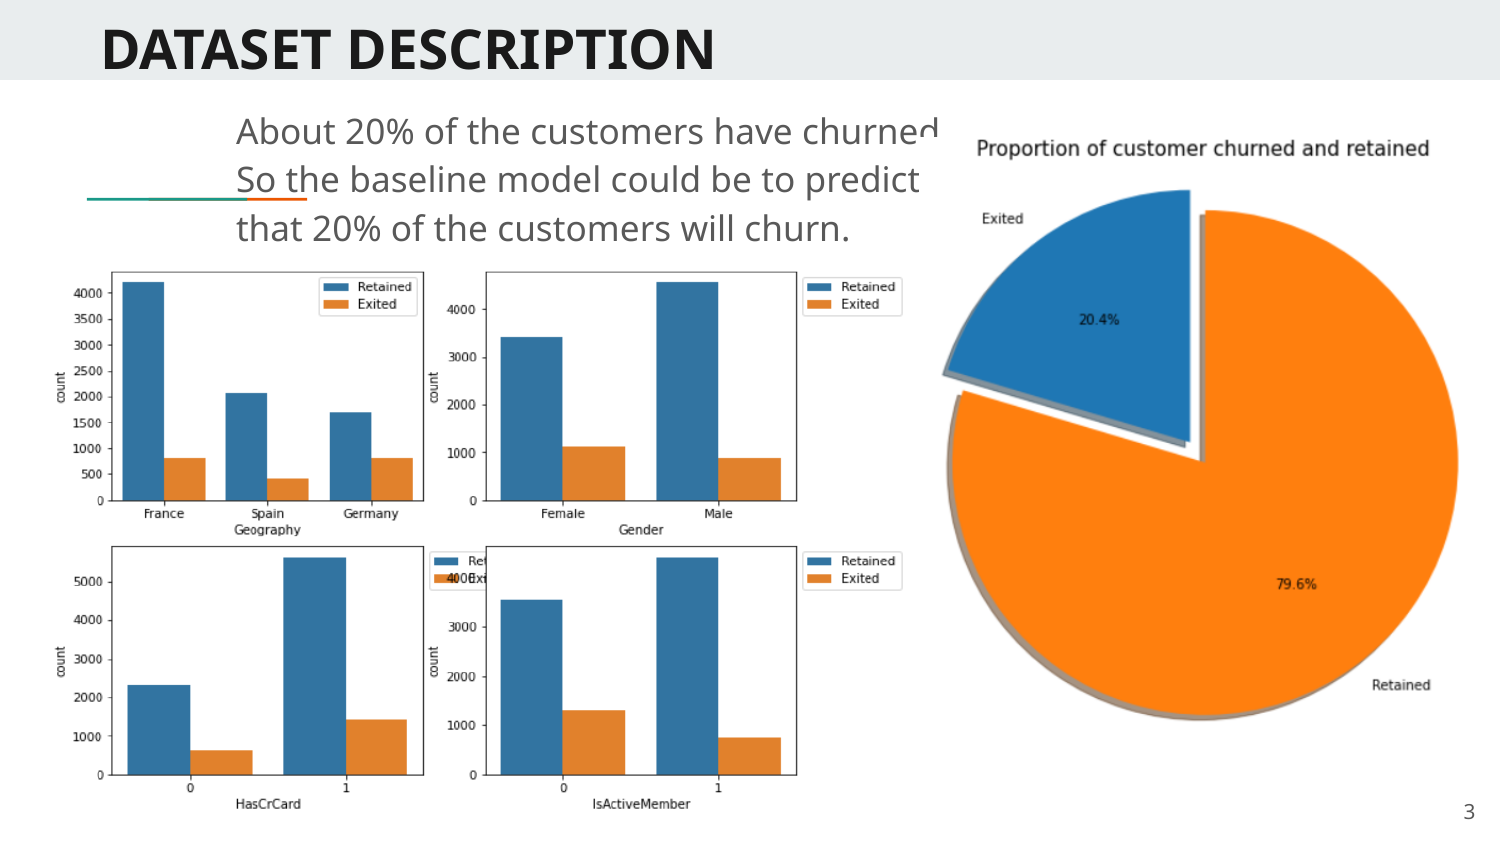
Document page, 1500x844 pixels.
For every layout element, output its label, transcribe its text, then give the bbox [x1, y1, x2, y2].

picture [47, 136, 1491, 824]
list About 20% of the customers have churned. So the baseline model could be to predict that 20% of the customers will churn. [221, 87, 969, 259]
slide_number 3 [1400, 779, 1491, 844]
title DATASET DESCRIPTION [85, 0, 1347, 88]
